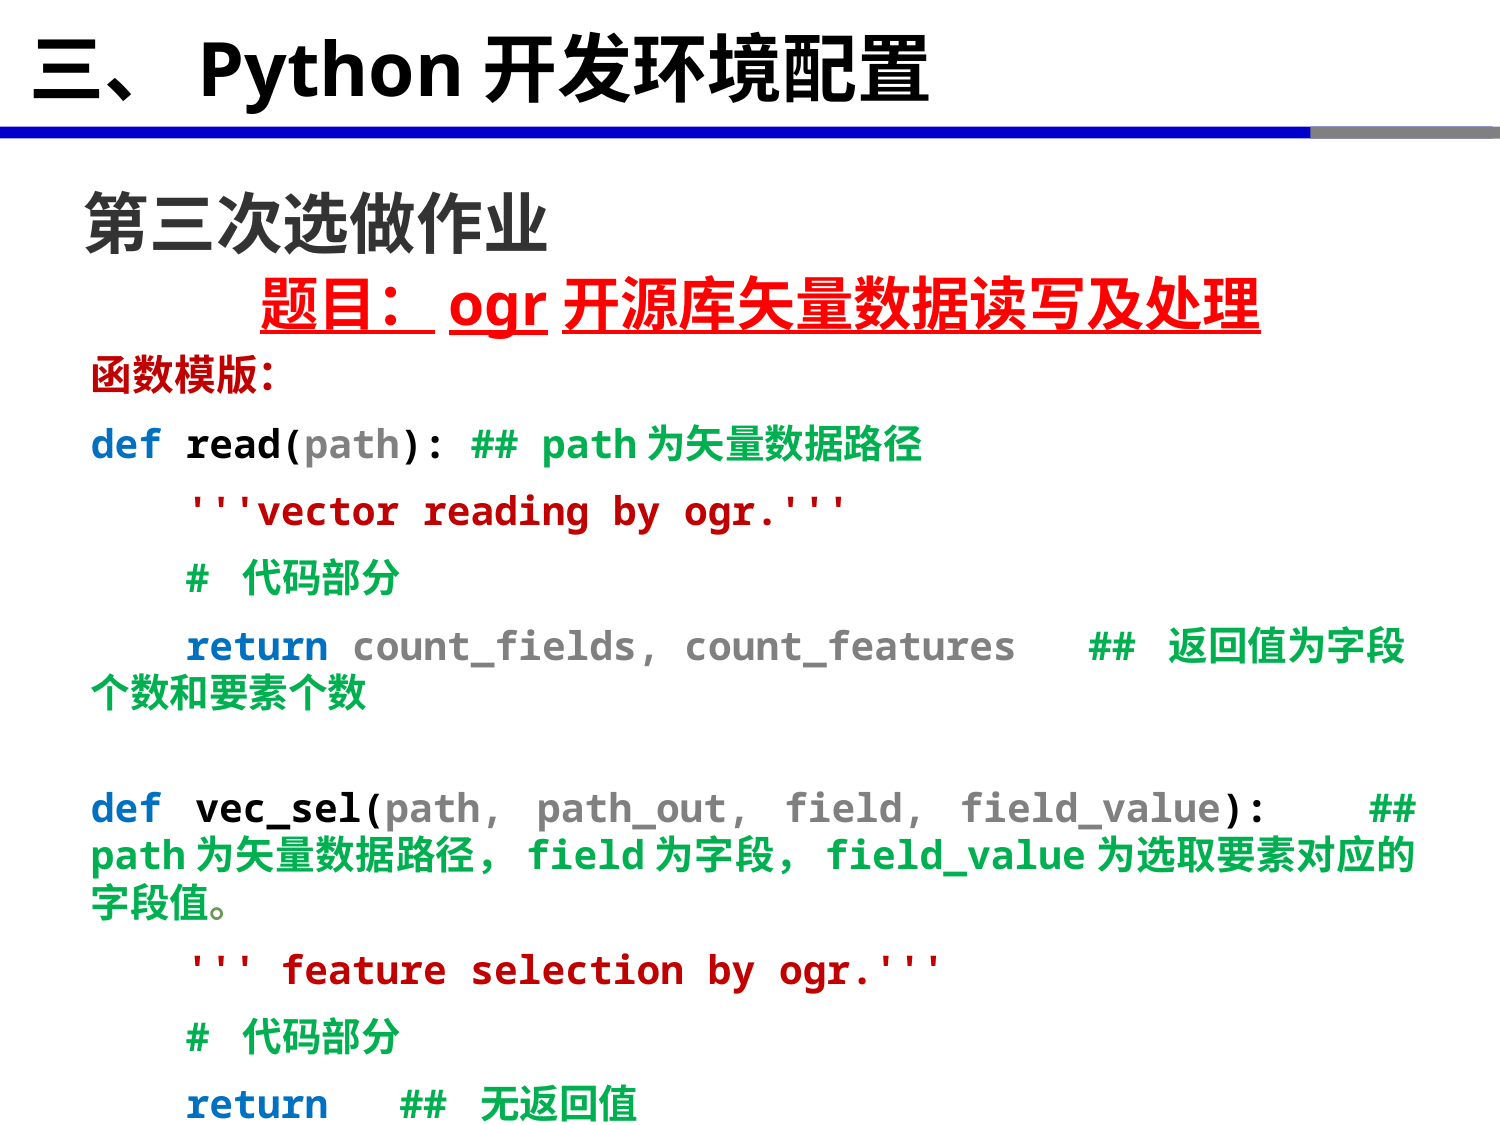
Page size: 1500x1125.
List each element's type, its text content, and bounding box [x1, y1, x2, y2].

title 三、Python开发环境配置 [0, 1, 1479, 132]
text_box 题目：ogr开源库矢量数据读写及处理 [67, 260, 1454, 345]
text_box 函数模版： def read(path): ## path为矢量数据路径 '''vector reading by ogr.''' # 代码部分 return count_fields, count_features ## 返回值为字段个数和要素个数 def vec_sel(path, path_out, field, field_value): ## path为矢量数据路径，field为字段，field_value为选取要素对应的字段值。 ''' feature selection by ogr.''' # 代码部分 return ## 无返回值 [76, 341, 1431, 1125]
text_box 第三次选做作业 [68, 134, 1432, 260]
